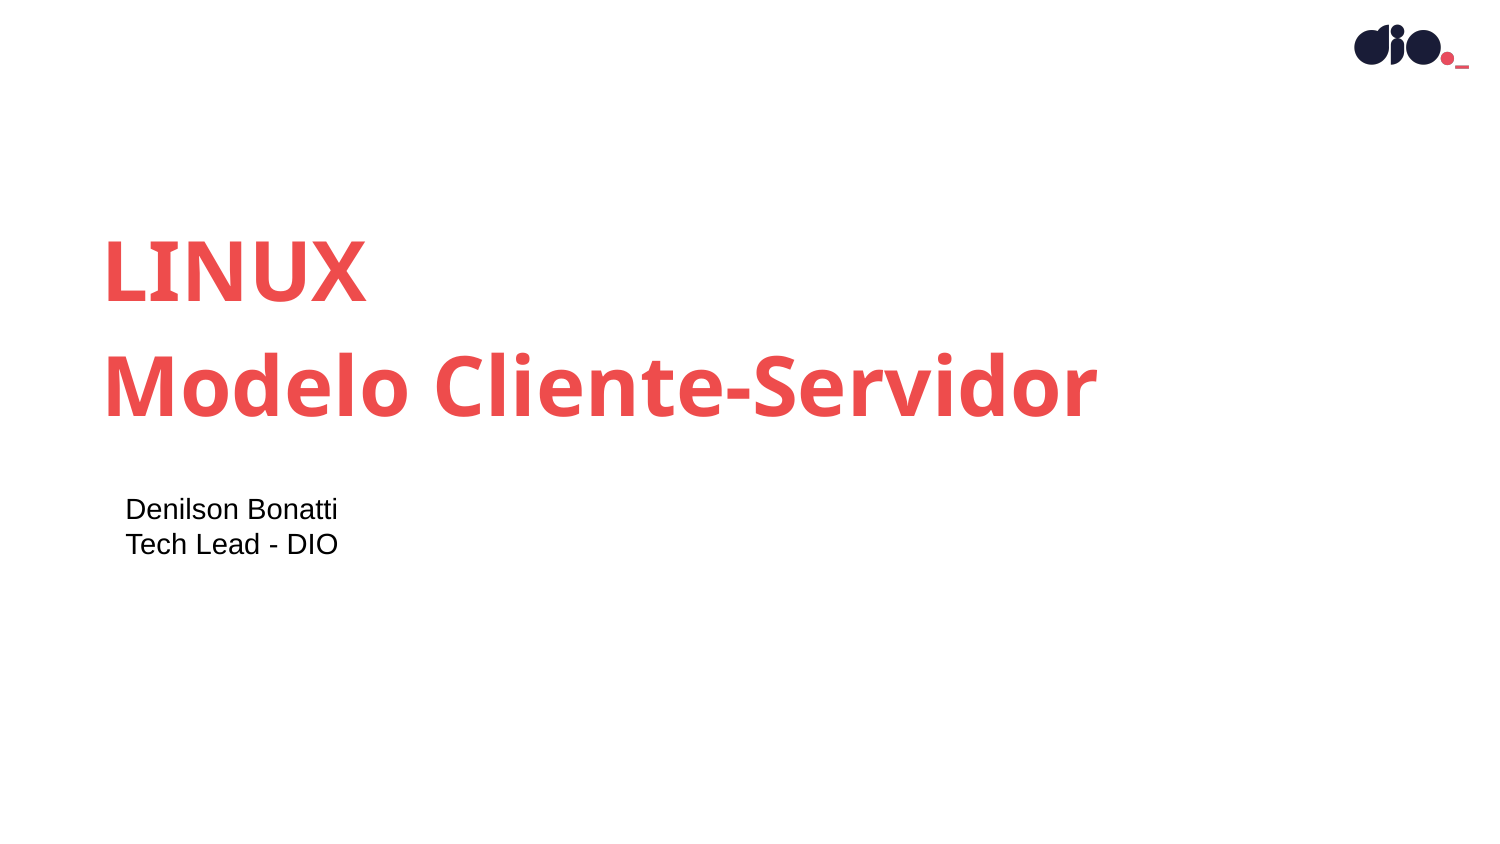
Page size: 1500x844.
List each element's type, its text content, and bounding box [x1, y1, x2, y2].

text_box LINUX Modelo Cliente-Servidor [86, 156, 1468, 480]
text_box Denilson Bonatti Tech Lead - DIO [110, 475, 729, 576]
picture [1339, 15, 1479, 78]
